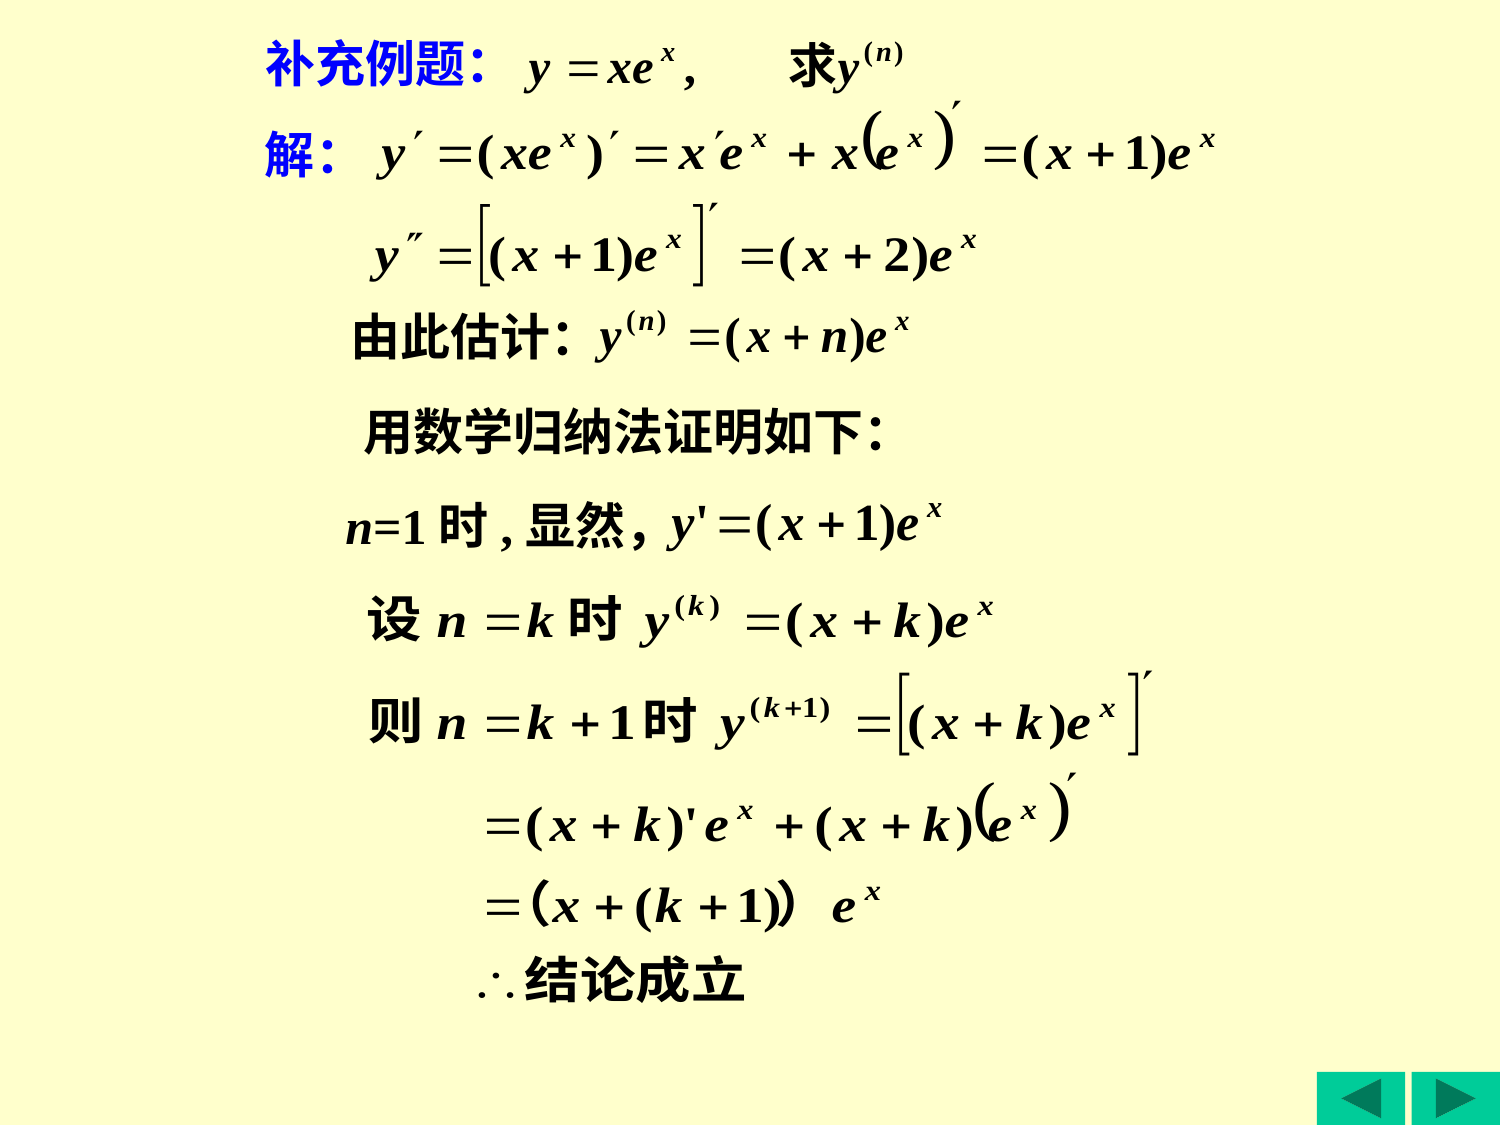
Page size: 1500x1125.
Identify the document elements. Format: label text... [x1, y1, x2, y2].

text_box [349, 93, 1226, 292]
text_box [334, 298, 920, 374]
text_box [360, 580, 1165, 1012]
text_box 解： [250, 115, 349, 192]
slide_number [1169, 1024, 1483, 1101]
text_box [347, 484, 953, 563]
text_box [249, 24, 913, 104]
text_box 用数学归纳法证明如下： [349, 392, 929, 468]
